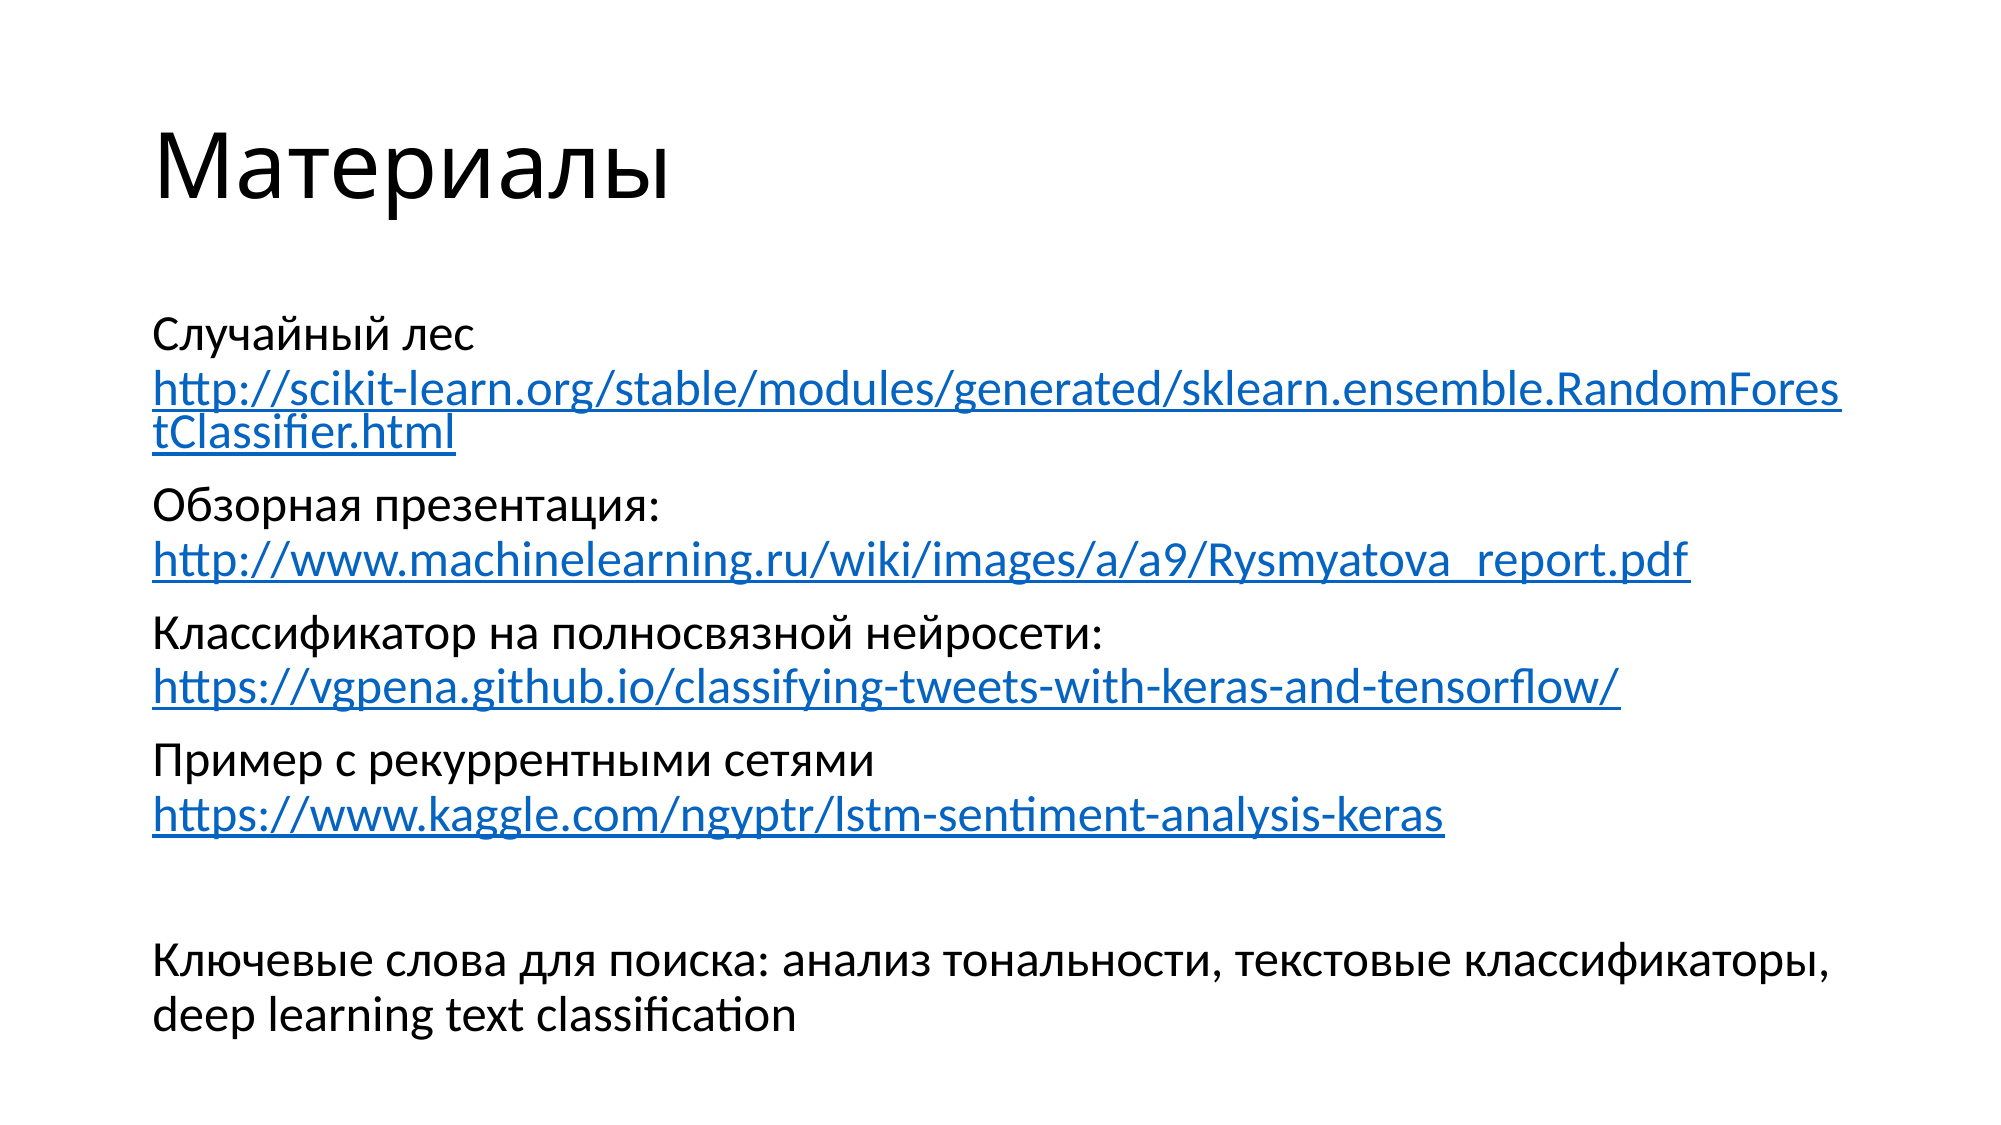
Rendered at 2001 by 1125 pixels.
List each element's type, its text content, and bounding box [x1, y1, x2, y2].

title Материалы [137, 59, 1863, 278]
list Случайный лес http://scikit-learn.org/stable/modules/generated/sklearn.ensemble.RandomForestClassifier.html Обзорная презентация: http://www.machinelearning.ru/wiki/images/a/a9/Rysmyatova_report.pdf Классификатор на полносвязной нейросети: https://vgpena.github.io/classifying-tweets-with-keras-and-tensorflow/ Пример с рекуррентными сетями https://www.kaggle.com/ngyptr/lstm-sentiment-analysis-keras Ключевые слова для поиска: анализ тональности, текстовые классификаторы, deep learning text classification [137, 299, 1863, 1014]
